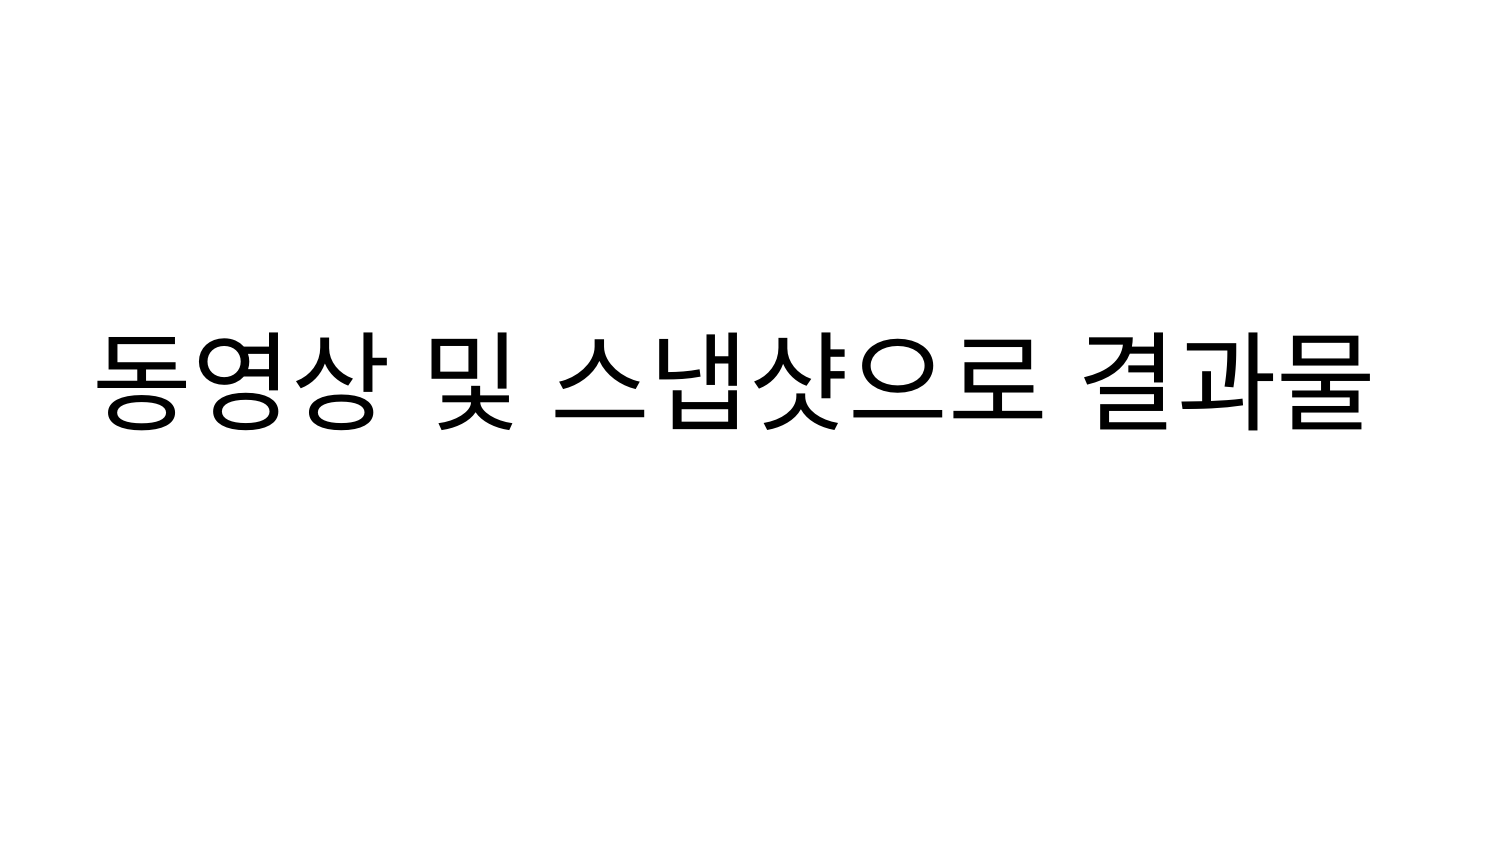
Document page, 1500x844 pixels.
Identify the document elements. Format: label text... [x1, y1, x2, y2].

title 동영상 및 스냅샷으로 결과물 [51, 122, 1449, 459]
